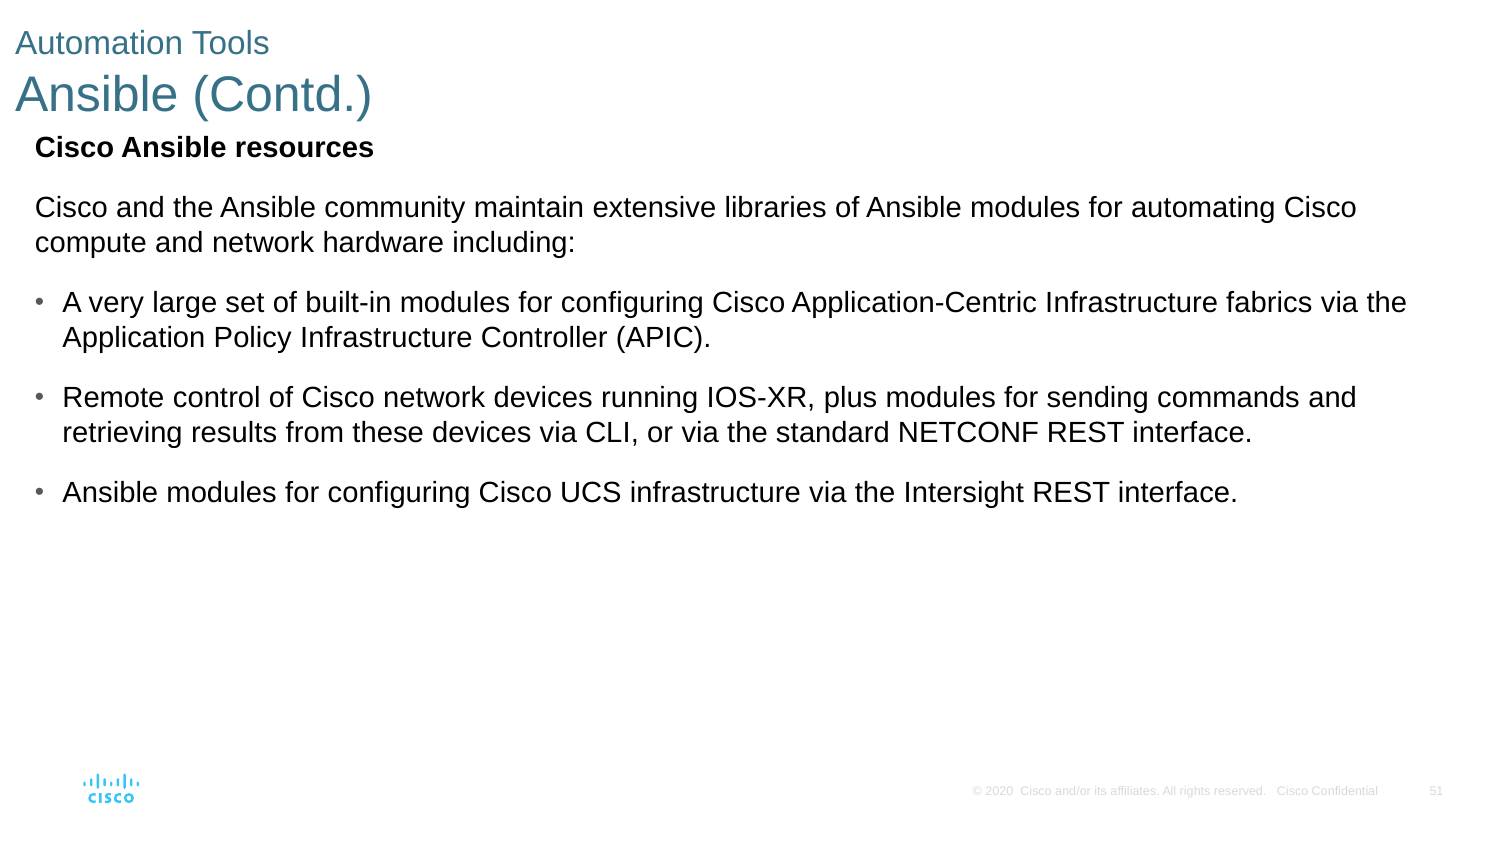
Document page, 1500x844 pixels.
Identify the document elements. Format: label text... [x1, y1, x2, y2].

title Automation Tools Ansible (Contd.) [0, 6, 1500, 137]
list Cisco Ansible resources Cisco and the Ansible community maintain extensive libraries of Ansible modules for automating Cisco compute and network hardware including: A very large set of built-in modules for configuring Cisco Application-Centric Infrastructure fabrics via the Application Policy Infrastructure Controller (APIC). Remote control of Cisco network devices running IOS-XR, plus modules for sending commands and retrieving results from these devices via CLI, or via the standard NETCONF REST interface. Ansible modules for configuring Cisco UCS infrastructure via the Intersight REST interface. [19, 121, 1481, 792]
